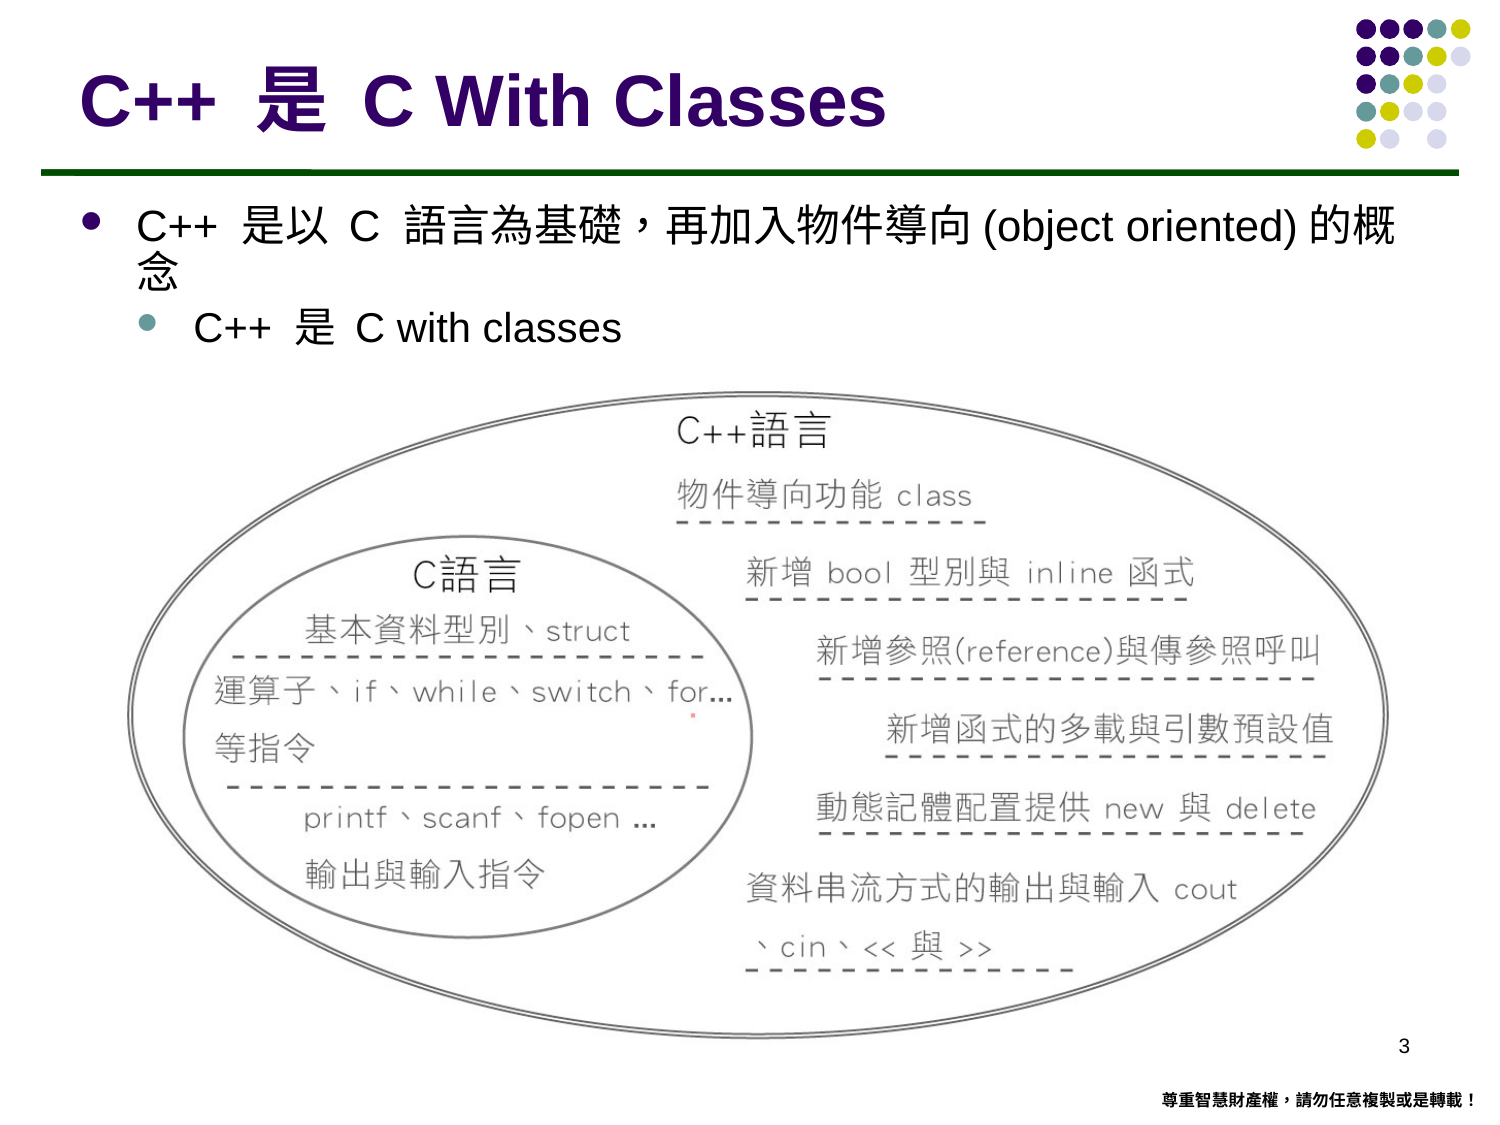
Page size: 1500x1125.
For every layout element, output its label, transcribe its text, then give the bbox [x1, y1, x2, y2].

slide_number 2 [1074, 1024, 1426, 1101]
title C++ 是 C With Classes [64, 42, 1303, 149]
picture [121, 384, 1397, 1050]
list C++ 是以 C 語言為基礎，再加入物件導向(object oriented)的概念 C++ 是 C with classes [64, 196, 1416, 356]
